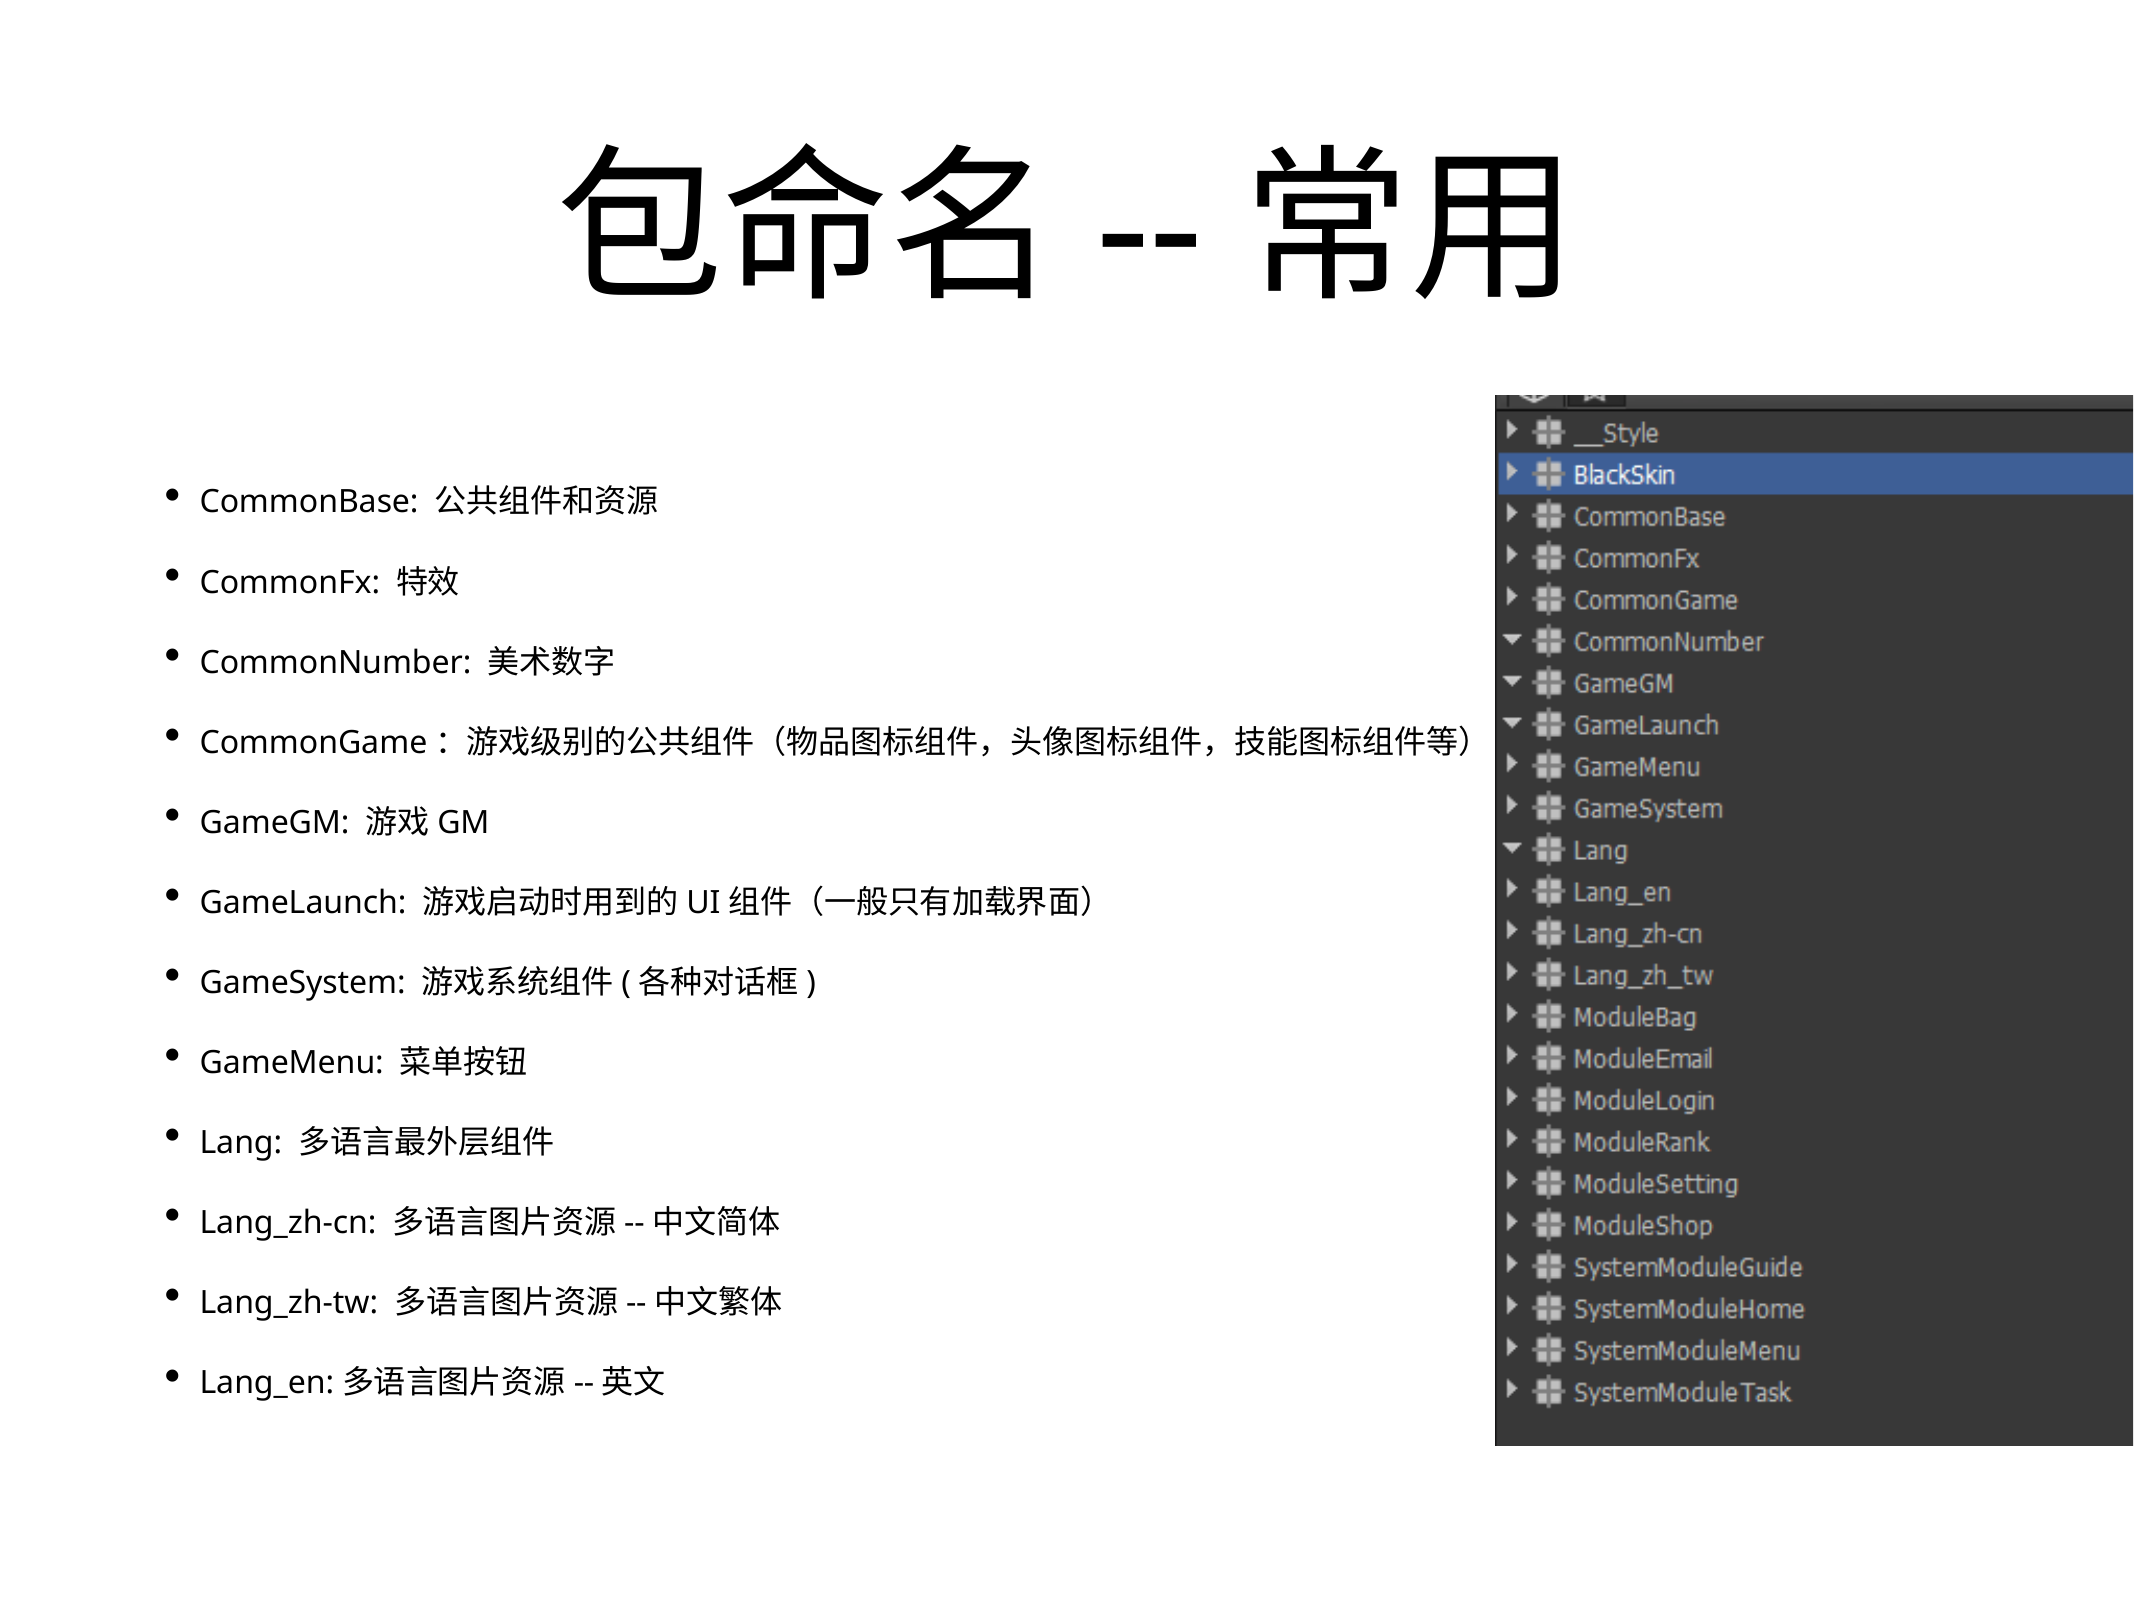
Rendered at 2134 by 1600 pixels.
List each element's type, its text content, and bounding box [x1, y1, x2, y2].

picture [1495, 395, 2134, 1446]
list CommonBase: 公共组件和资源 CommonFx: 特效 CommonNumber: 美术数字 CommonGame：游戏级别的公共组件（物品图标组件，头像图标组件，技能图标组件等） GameGM: 游戏GM GameLaunch: 游戏启动时用到的UI组件（一般只有加载界面） GameSystem: 游戏系统组件(各种对话框) GameMenu: 菜单按钮 Lang: 多语言最外层组件 Lang_zh-cn: 多语言图片资源--中文简体 Lang_zh-tw: 多语言图片资源--中文繁体 Lang_en:多语言图片资源--英文 [155, 424, 1978, 1457]
title 包命名--常用 [155, 41, 1978, 397]
